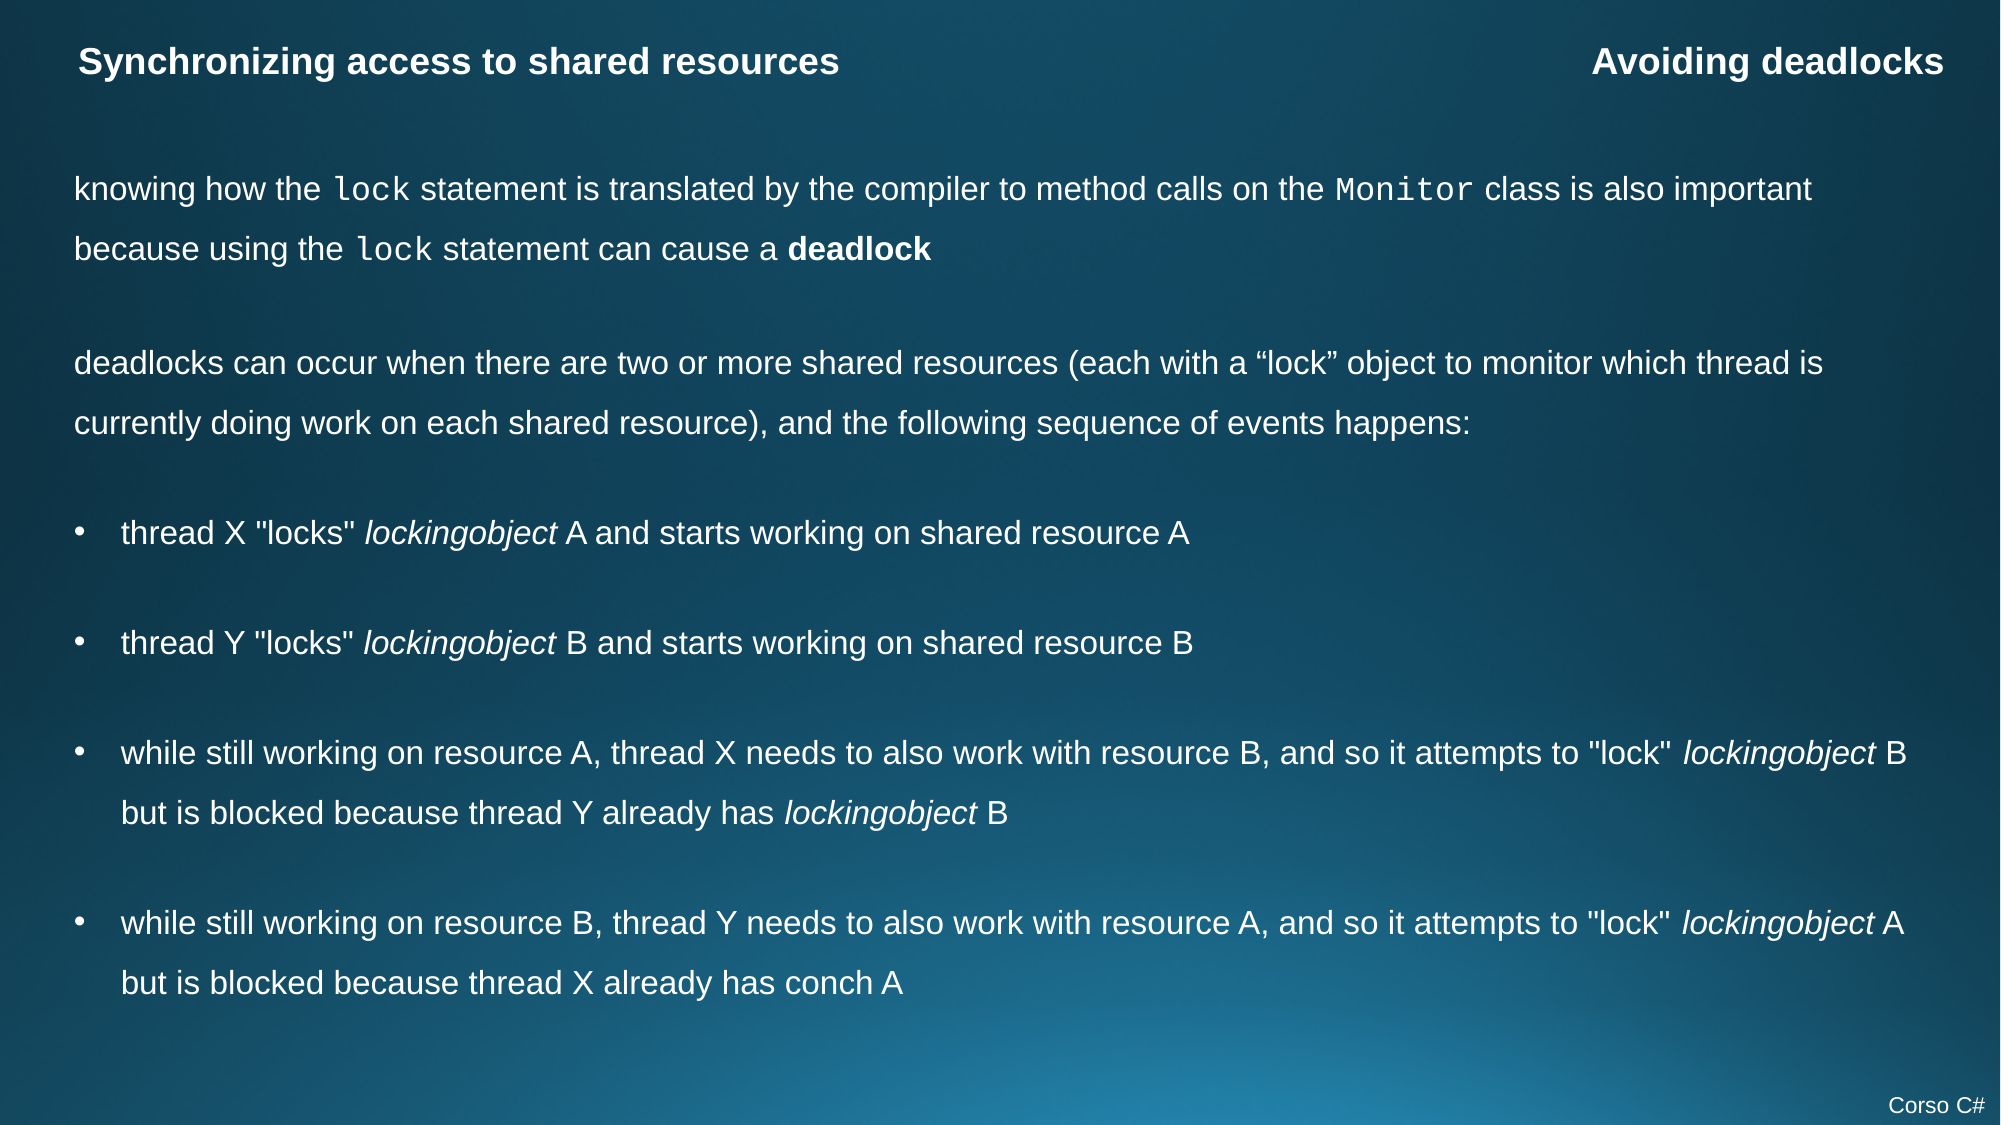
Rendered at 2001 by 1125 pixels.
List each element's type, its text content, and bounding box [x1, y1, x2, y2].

text_box Corso C# [0, 1083, 2000, 1125]
picture [0, 0, 2001, 1125]
text_box knowing how the lock statement is translated by the compiler to method calls on the Monitor class is also important because using the lock statement can cause a deadlock [59, 140, 1938, 275]
text_box deadlocks can occur when there are two or more shared resources (each with a “lock” object to monitor which thread is currently doing work on each shared resource), and the following sequence of events happens: thread X "locks" lockingobject A and starts working on shared resource A thread Y "locks" lockingobject B and starts working on shared resource B while still working on resource A, thread X needs to also work with resource B, and so it attempts to "lock" lockingobject B but is blocked because thread Y already has lockingobject B while still working on resource B, thread Y needs to also work with resource A, and so it attempts to "lock" lockingobject A but is blocked because thread X already has conch A [59, 314, 1938, 1009]
text_box Synchronizing access to shared resources [63, 29, 856, 89]
text_box Avoiding deadlocks [877, 29, 1960, 89]
